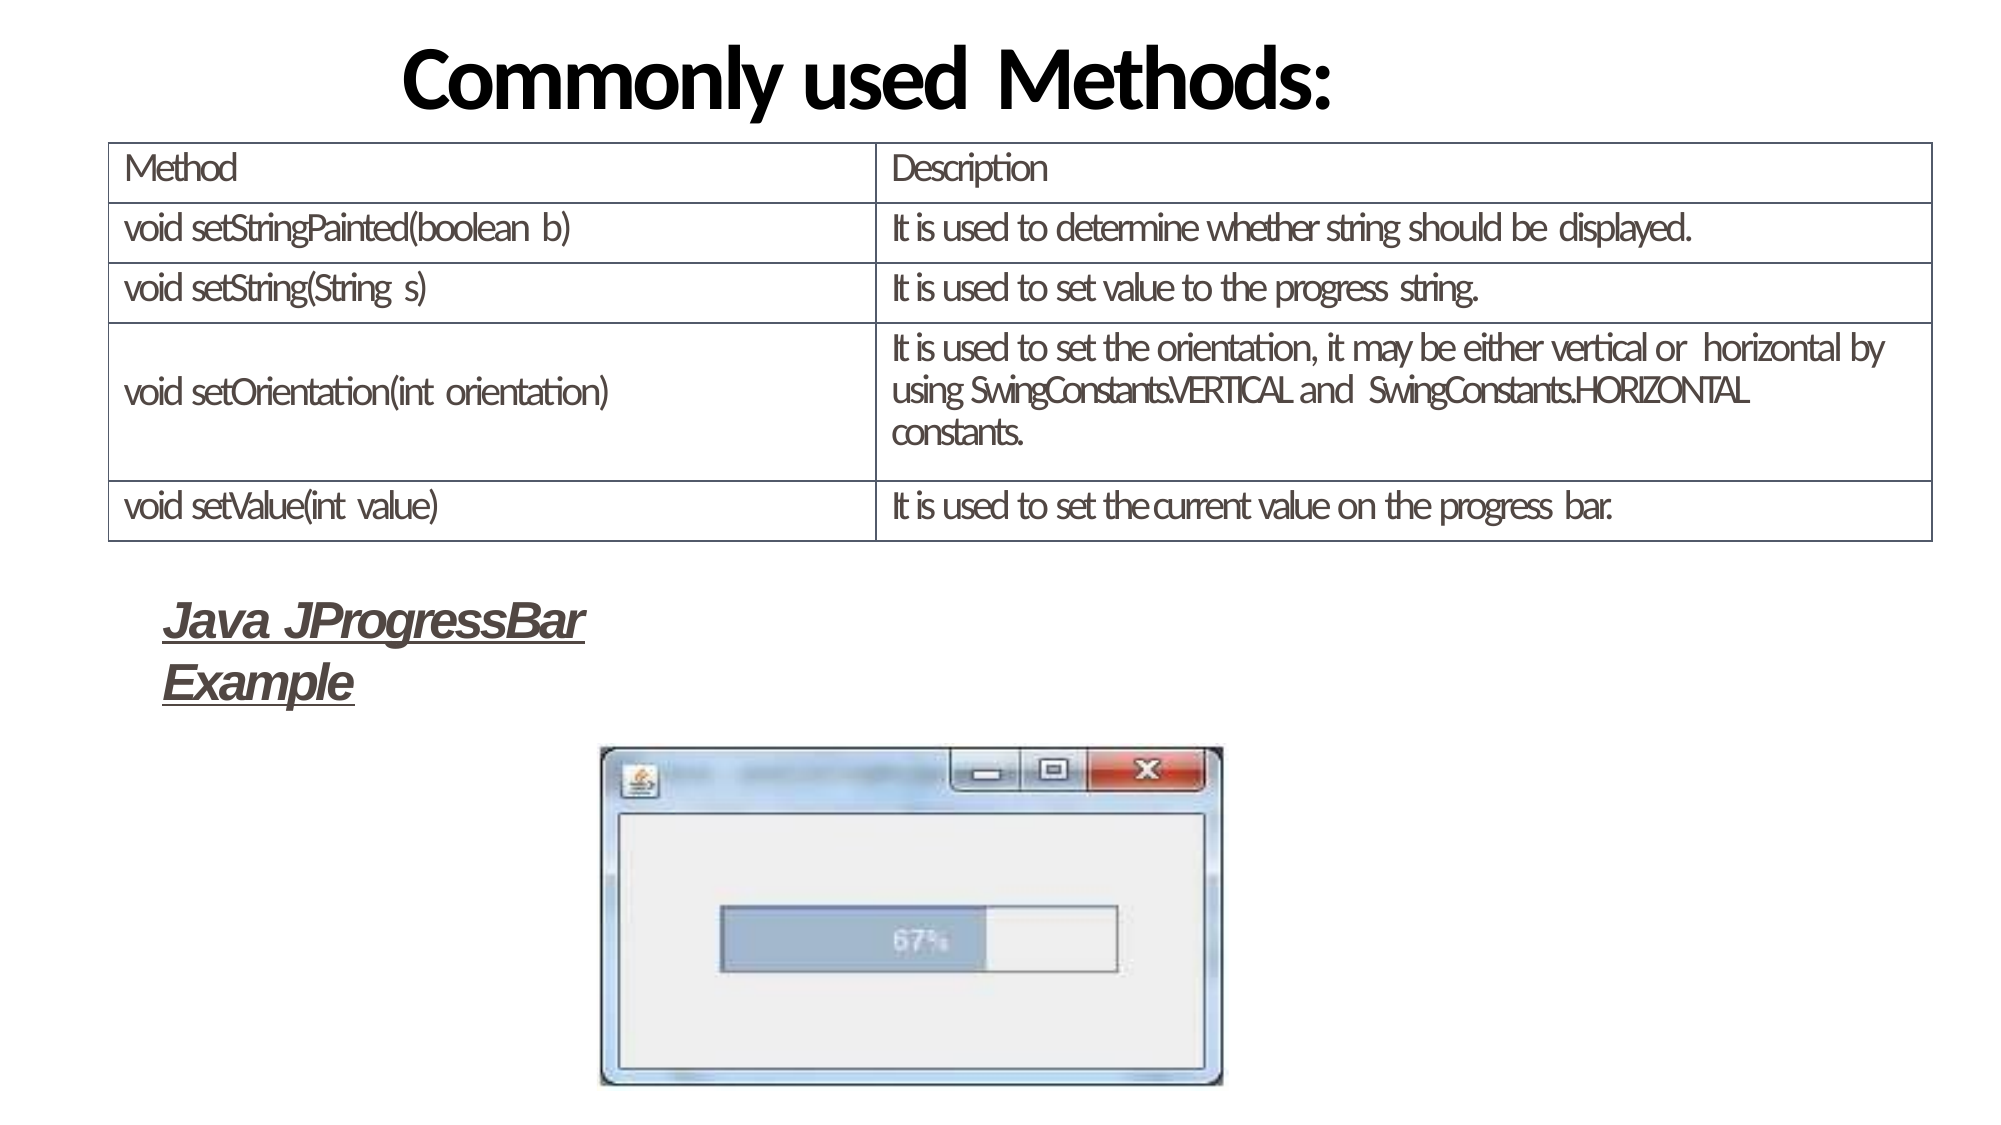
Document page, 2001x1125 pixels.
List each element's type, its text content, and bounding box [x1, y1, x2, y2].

table_cell It is used to set the orientation, it may be either vertical or horizontal by using SwingConstants.VERTICAL and SwingConstants.HORIZONTAL constants. [877, 324, 1931, 480]
title Commonly used Methods: [399, 0, 1417, 142]
table_cell void setValue(int value) [109, 482, 875, 540]
table_cell void setStringPainted(boolean b) [109, 204, 875, 262]
table_header Description [877, 144, 1931, 202]
table_cell It is used to set value to the progress string. [877, 264, 1931, 322]
table_header Method [109, 144, 875, 202]
text_box Java JProgressBar Example [160, 583, 791, 711]
table_cell It is used to set the current value on the progress bar. [877, 482, 1931, 540]
table_cell void setOrientation(int orientation) [109, 324, 875, 480]
text_box [596, 743, 1229, 1091]
table_cell void setString(String s) [109, 264, 875, 322]
table_cell It is used to determine whether string should be displayed. [877, 204, 1931, 262]
